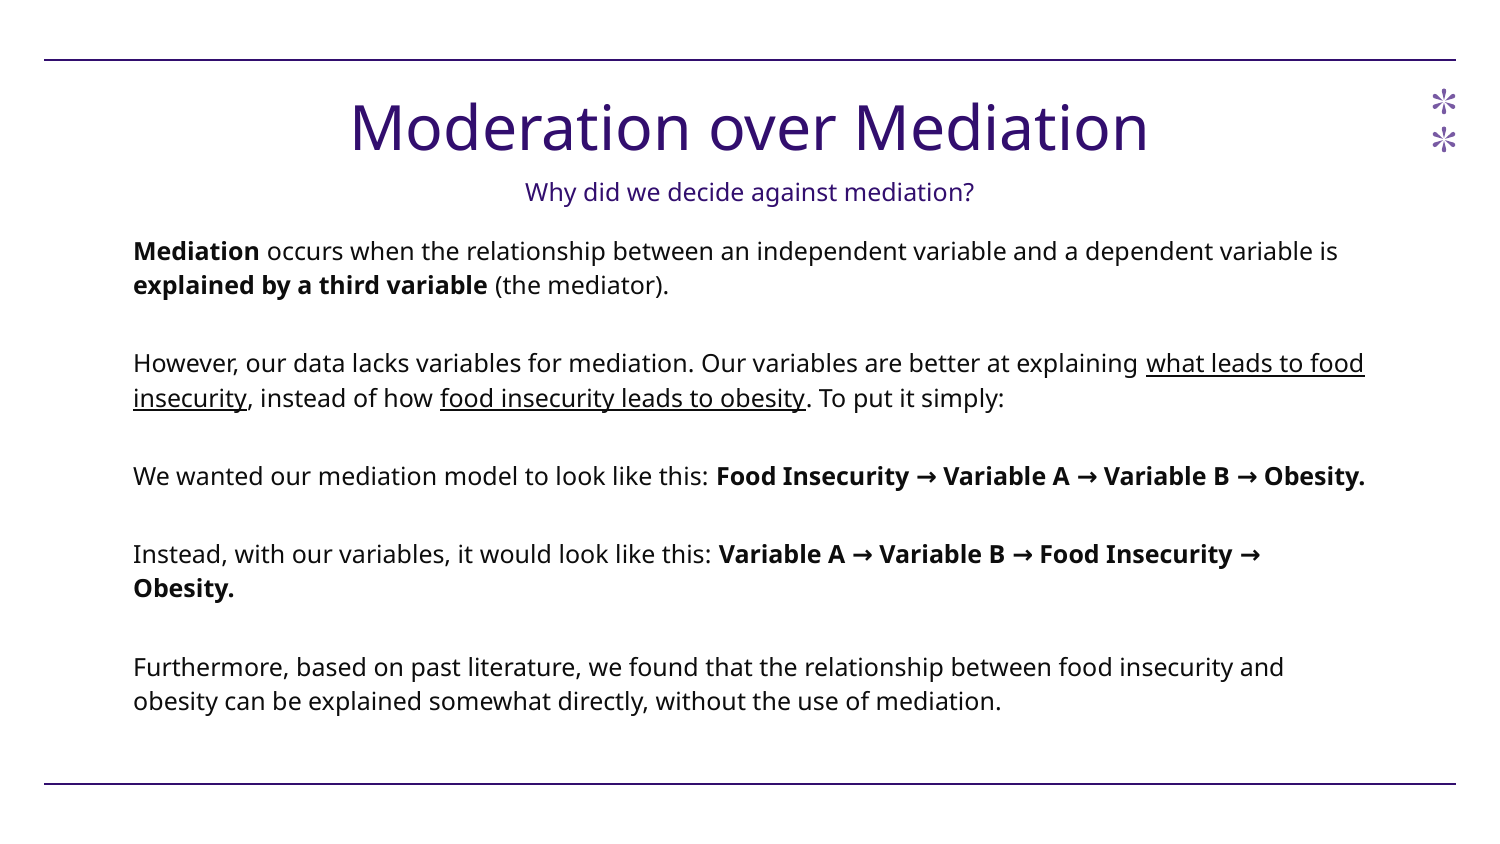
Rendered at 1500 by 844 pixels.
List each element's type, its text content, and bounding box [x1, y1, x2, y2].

title Moderation over Mediation [118, 72, 1382, 166]
list Why did we decide against mediation? [118, 166, 1382, 215]
text_box Mediation occurs when the relationship between an independent variable and a dependent variable is explained by a third variable (the mediator). However, our data lacks variables for mediation. Our variables are better at explaining what leads to food insecurity, instead of how food insecurity leads to obesity. To put it simply: We wanted our mediation model to look like this: Food Insecurity → Variable A → Variable B → Obesity. Instead, with our variables, it would look like this: Variable A → Variable B → Food Insecurity → Obesity. Furthermore, based on past literature, we found that the relationship between food insecurity and obesity can be explained somewhat directly, without the use of mediation. [118, 215, 1382, 731]
